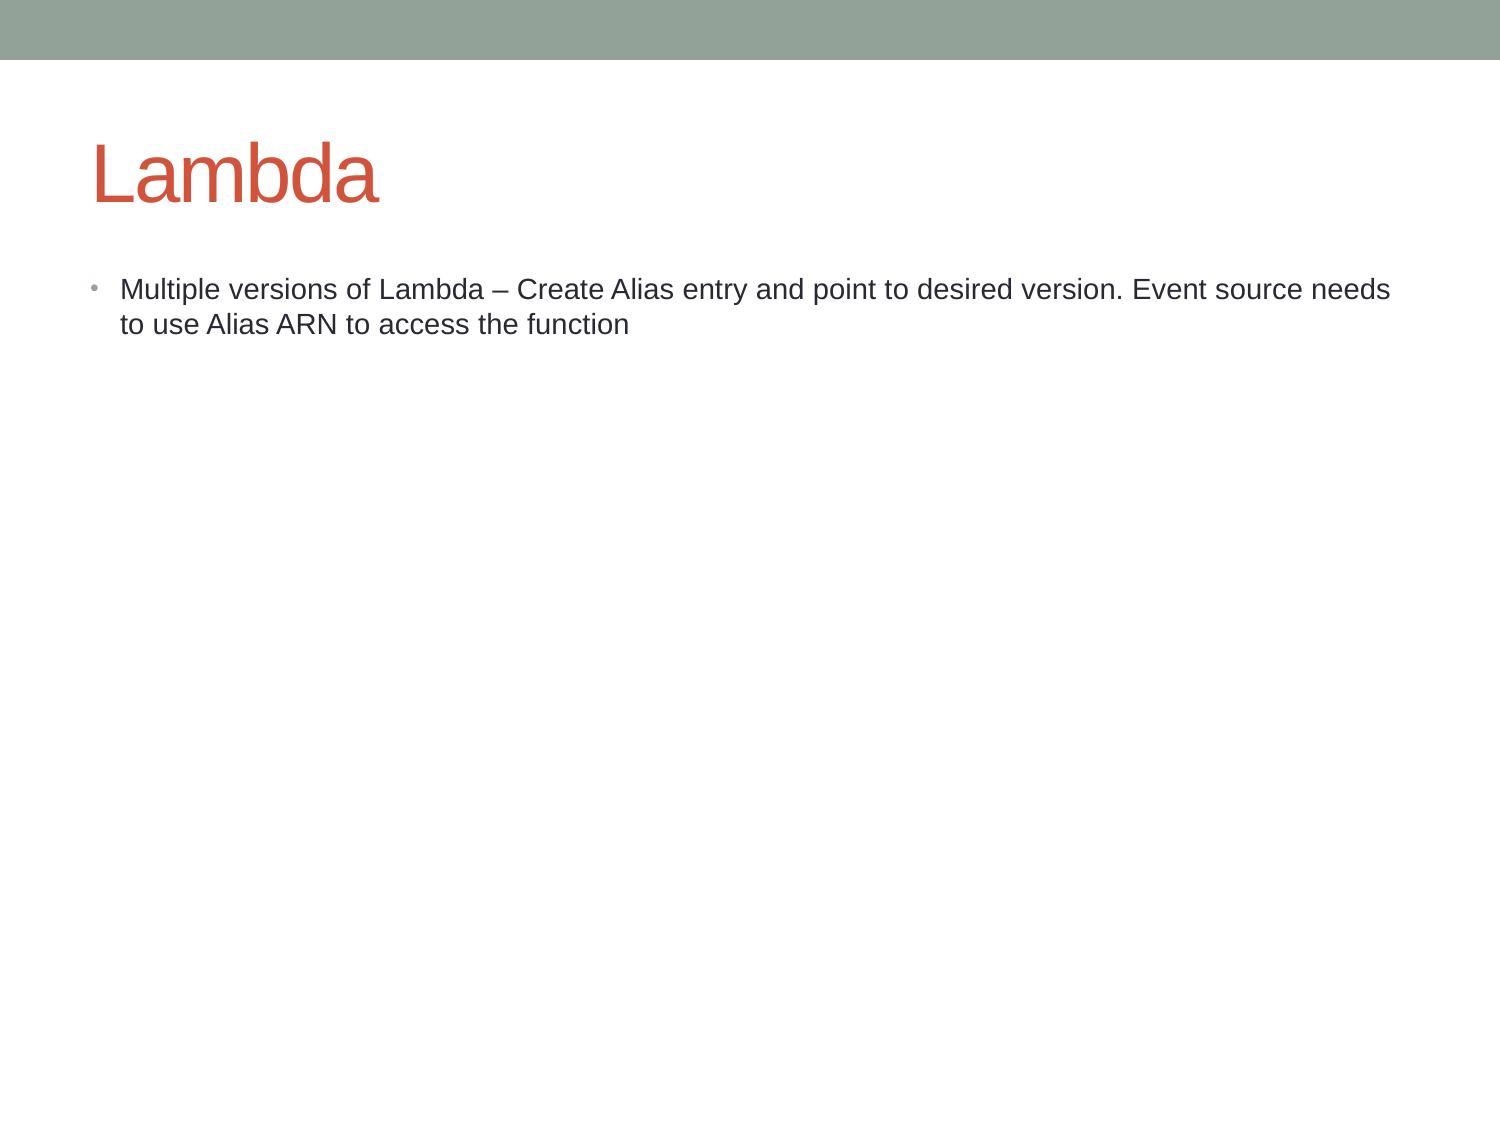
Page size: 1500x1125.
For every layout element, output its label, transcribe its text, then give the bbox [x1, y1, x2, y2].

list Multiple versions of Lambda – Create Alias entry and point to desired version. Event source needs to use Alias ARN to access the function [75, 262, 1425, 1063]
title Lambda [75, 87, 1425, 250]
